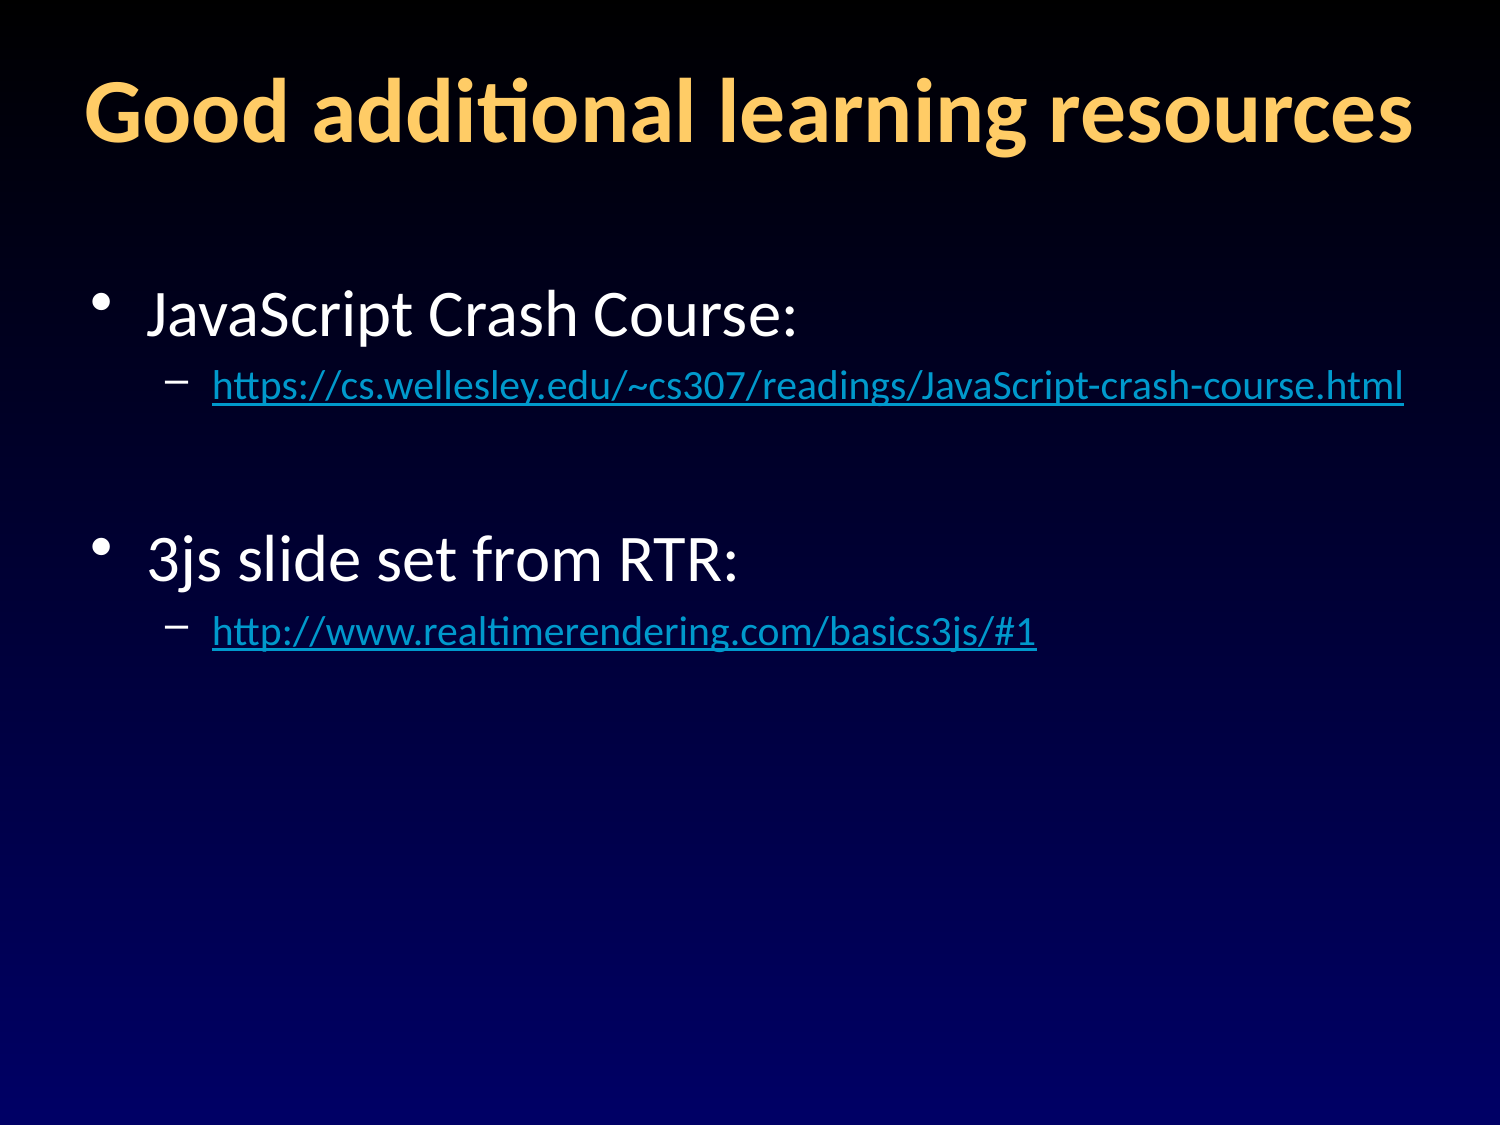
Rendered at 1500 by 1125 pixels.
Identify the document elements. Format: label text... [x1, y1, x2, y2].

list JavaScript Crash Course: https://cs.wellesley.edu/~cs307/readings/JavaScript-crash-course.html 3js slide set from RTR: http://www.realtimerendering.com/basics3js/#1 [75, 262, 1475, 1055]
title Good additional learning resources [24, 24, 1475, 188]
